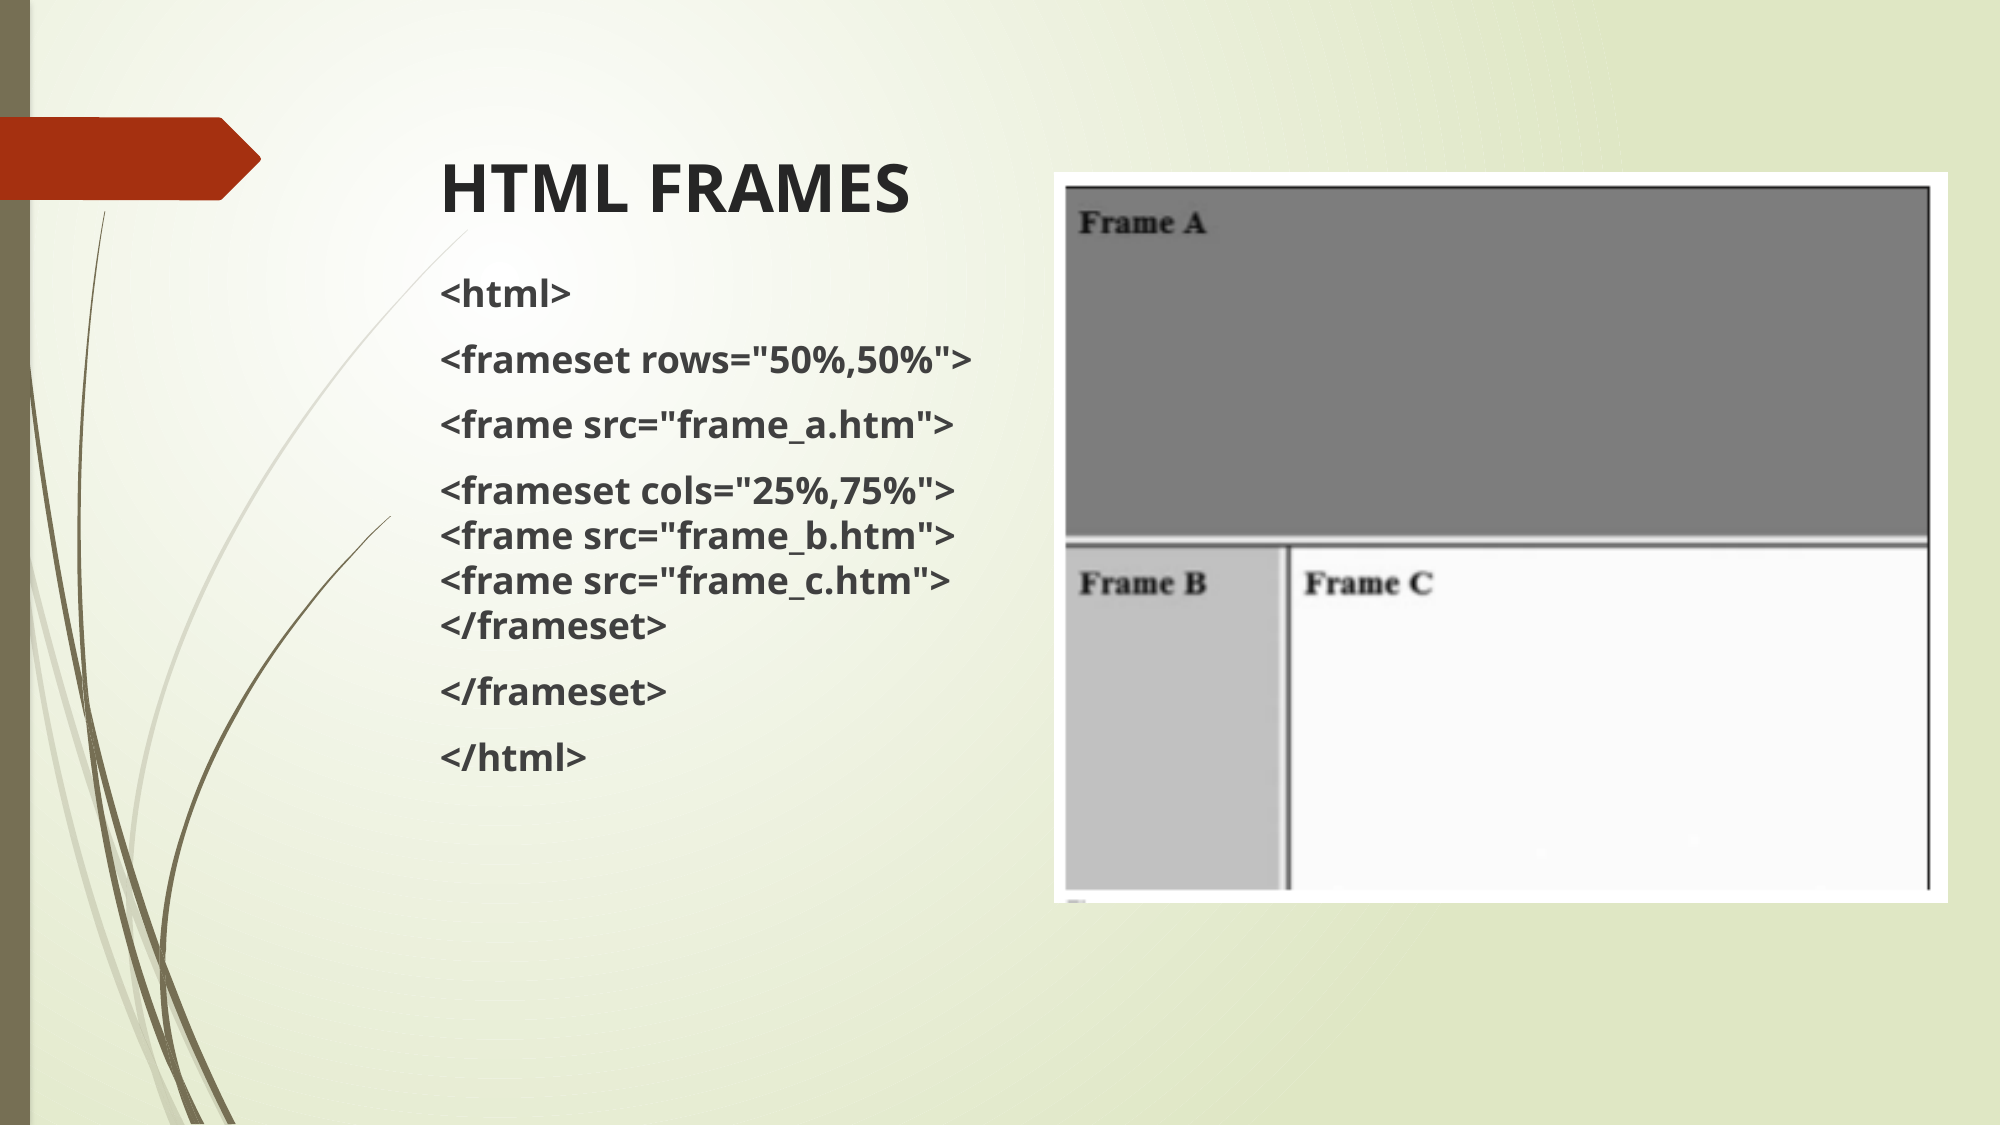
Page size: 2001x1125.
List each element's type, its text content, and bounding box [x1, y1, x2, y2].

list <html> <frameset rows="50%,50%"> <frame src="frame_a.htm"> <frameset cols="25%,75%"> <frame src="frame_b.htm"> <frame src="frame_c.htm"> </frameset> </frameset> </html> [424, 262, 1000, 962]
title HTML FRAMES [424, 73, 1000, 234]
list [1054, 171, 1949, 903]
